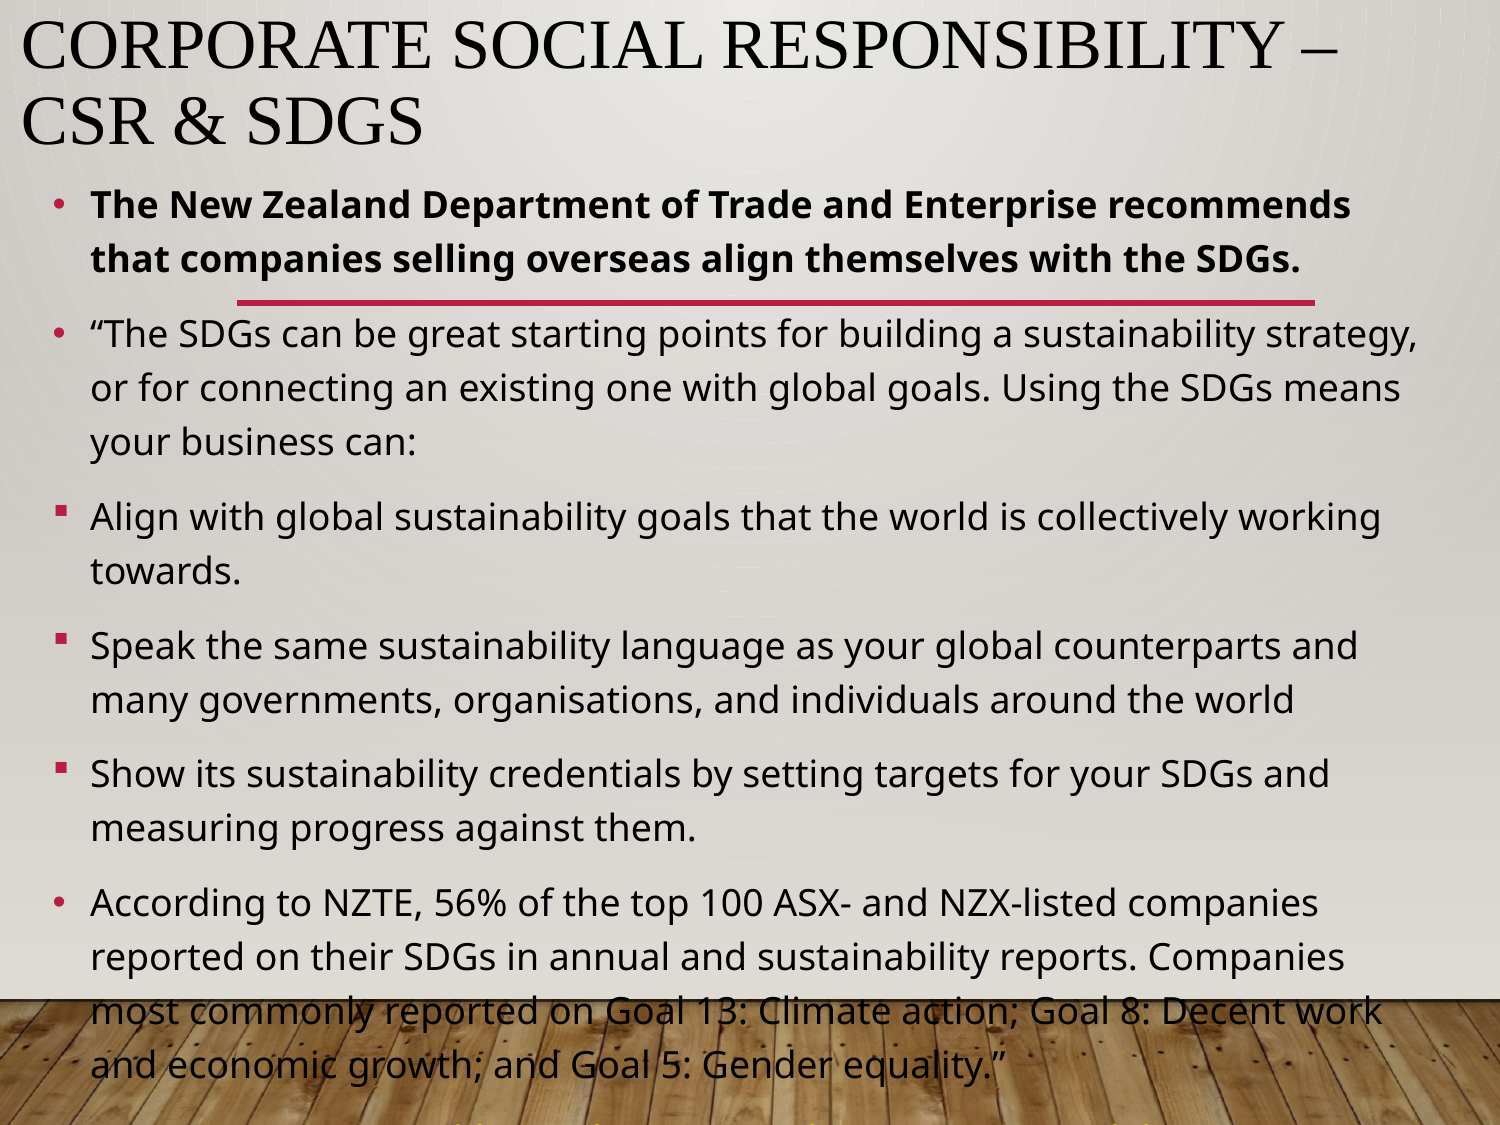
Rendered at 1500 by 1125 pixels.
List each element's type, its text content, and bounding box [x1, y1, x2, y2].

picture [0, 999, 1500, 1125]
list The New Zealand Department of Trade and Enterprise recommends that companies selling overseas align themselves with the SDGs. “The SDGs can be great starting points for building a sustainability strategy, or for connecting an existing one with global goals. Using the SDGs means your business can: Align with global sustainability goals that the world is collectively working towards. Speak the same sustainability language as your global counterparts and many governments, organisations, and individuals around the world Show its sustainability credentials by setting targets for your SDGs and measuring progress against them. According to NZTE, 56% of the top 100 ASX- and NZX-listed companies reported on their SDGs in annual and sustainability reports. Companies most commonly reported on Goal 13: Climate action; Goal 8: Decent work and economic growth; and Goal 5: Gender equality.” NZTE. Using Sustainable Development Goals in your sustainability strategy. https://my.nzte.govt.nz [37, 164, 1444, 1121]
title Corporate Social Responsibility – CSR & SDGs [5, 0, 1500, 152]
